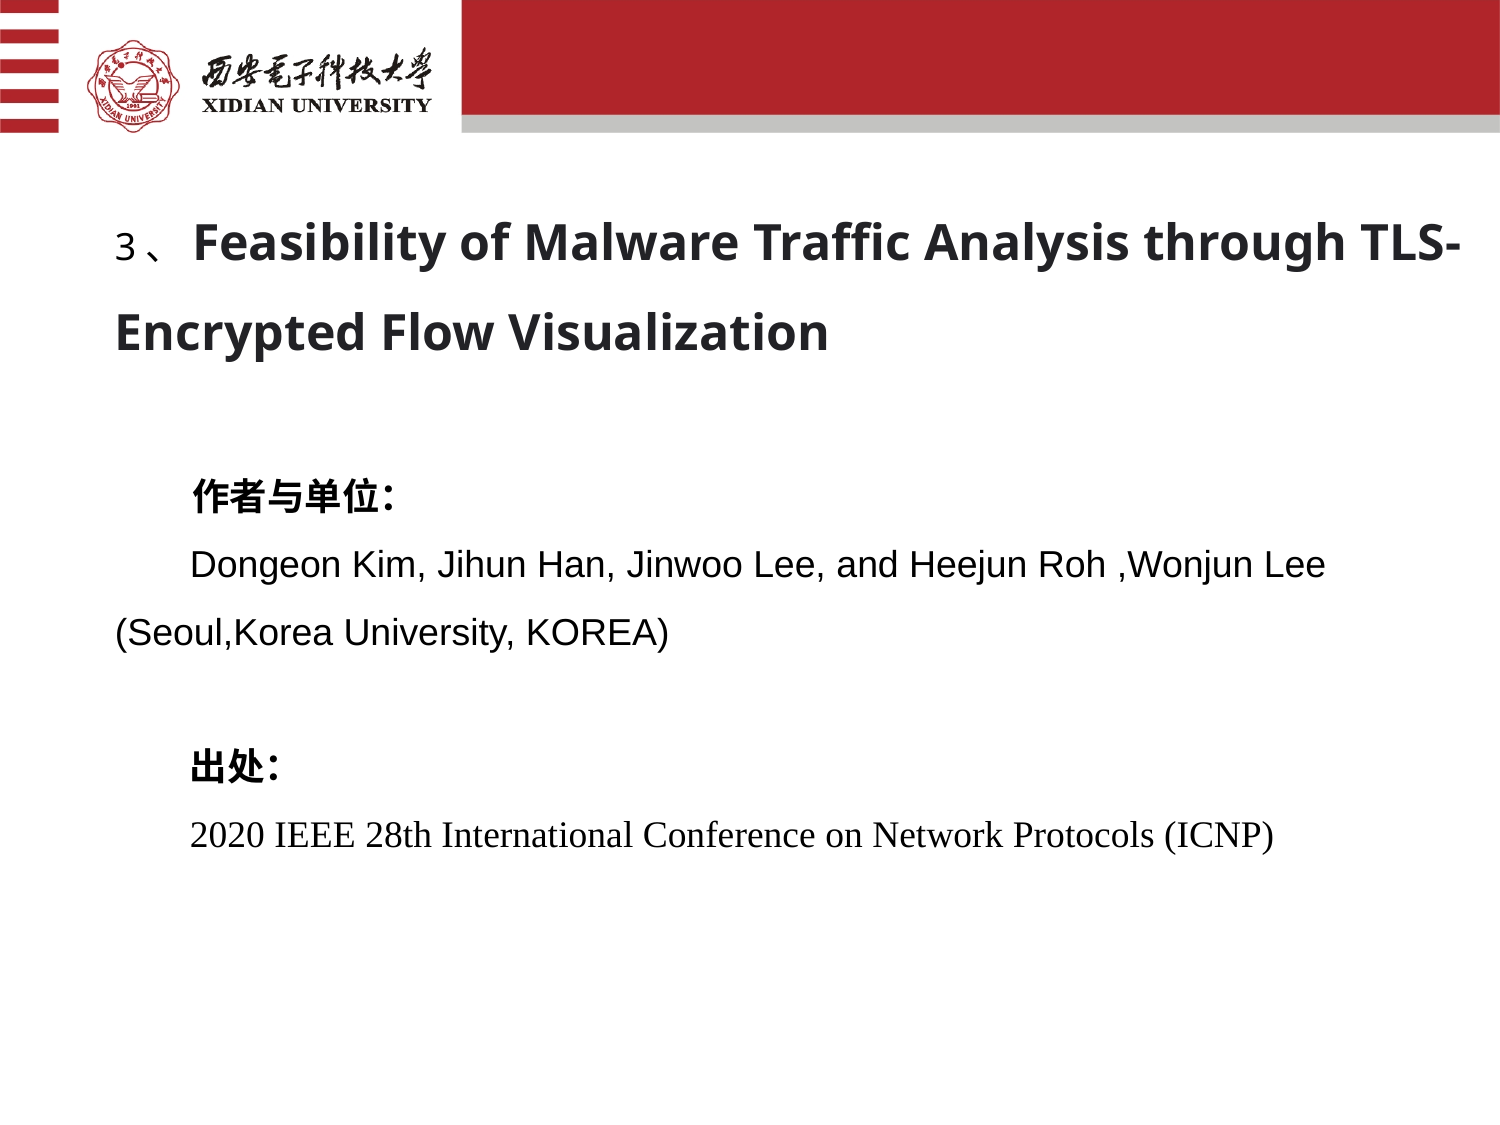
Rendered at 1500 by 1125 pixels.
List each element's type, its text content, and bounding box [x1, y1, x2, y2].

text_box 3、Feasibility of Malware Traffic Analysis through TLS-Encrypted Flow Visualization 作者与单位： Dongeon Kim, Jihun Han, Jinwoo Lee, and Heejun Roh ,Wonjun Lee (Seoul,Korea University, KOREA) 出处： 2020 IEEE 28th International Conference on Network Protocols (ICNP) [100, 172, 1483, 863]
picture [0, 0, 1500, 1125]
